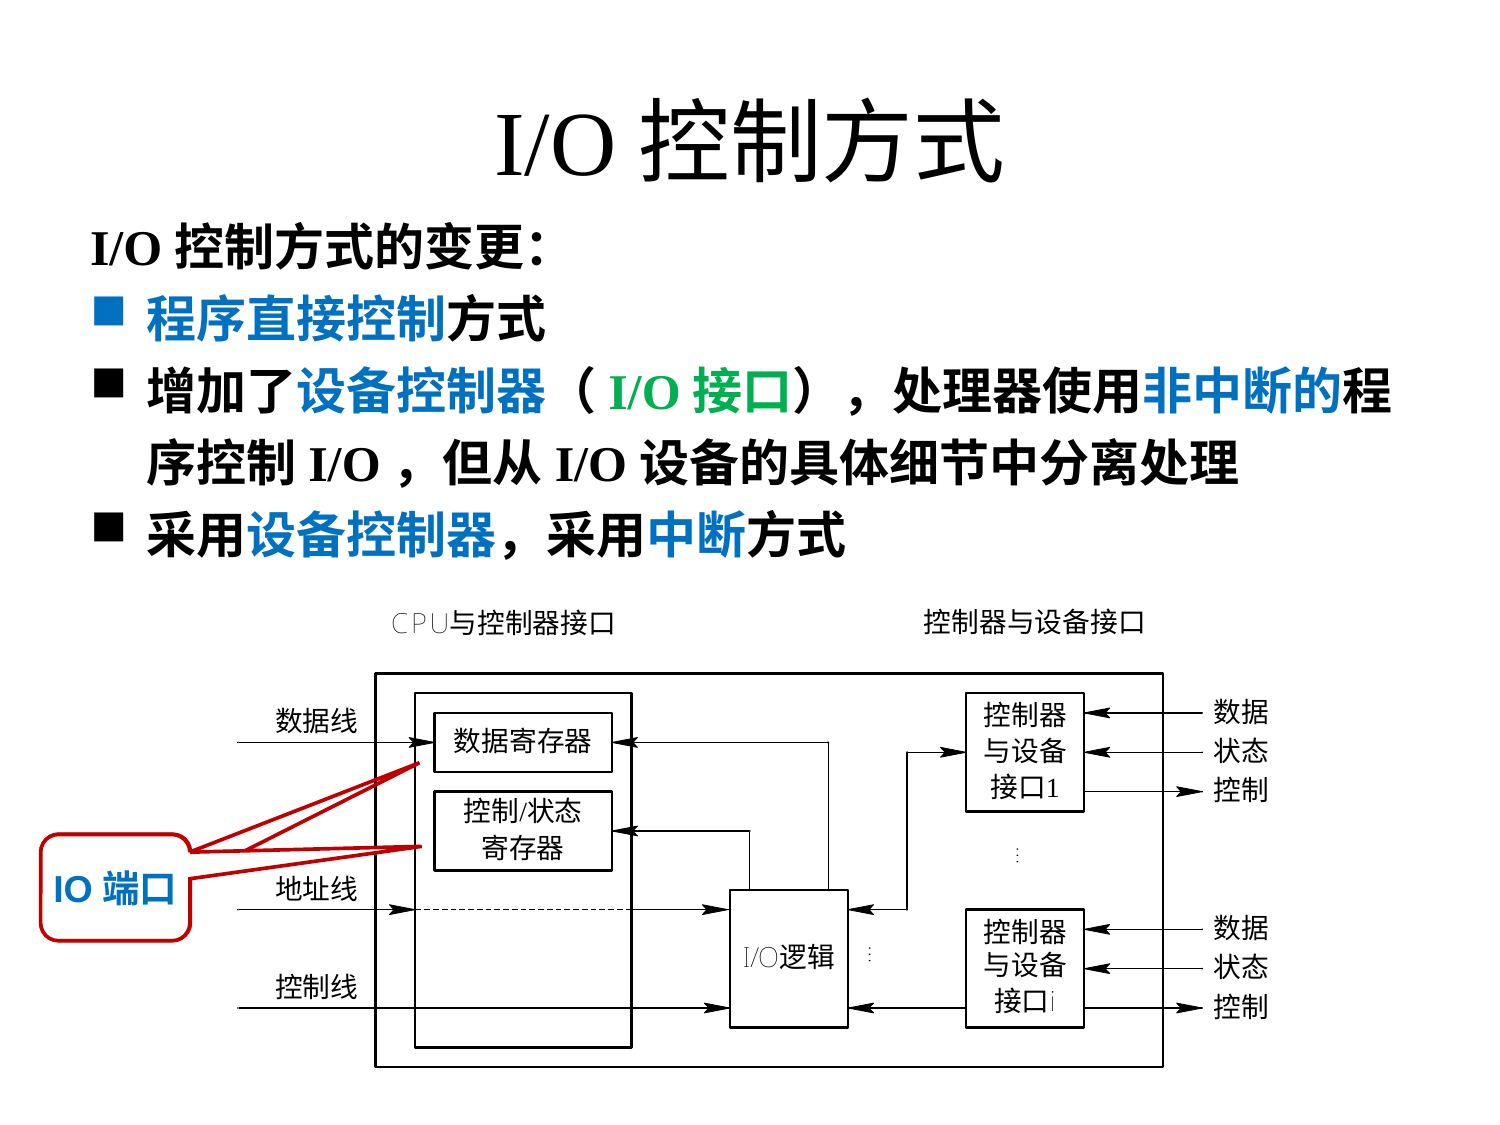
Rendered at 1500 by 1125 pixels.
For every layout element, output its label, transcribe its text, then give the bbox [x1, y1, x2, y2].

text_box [40, 833, 191, 941]
title I/O控制方式 [75, 45, 1425, 196]
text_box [218, 585, 1291, 1077]
list I/O控制方式的变更： 程序直接控制方式 增加了设备控制器（I/O接口），处理器使用非中断的程序控制I/O，但从I/O设备的具体细节中分离处理 采用设备控制器，采用中断方式 [75, 196, 1441, 939]
